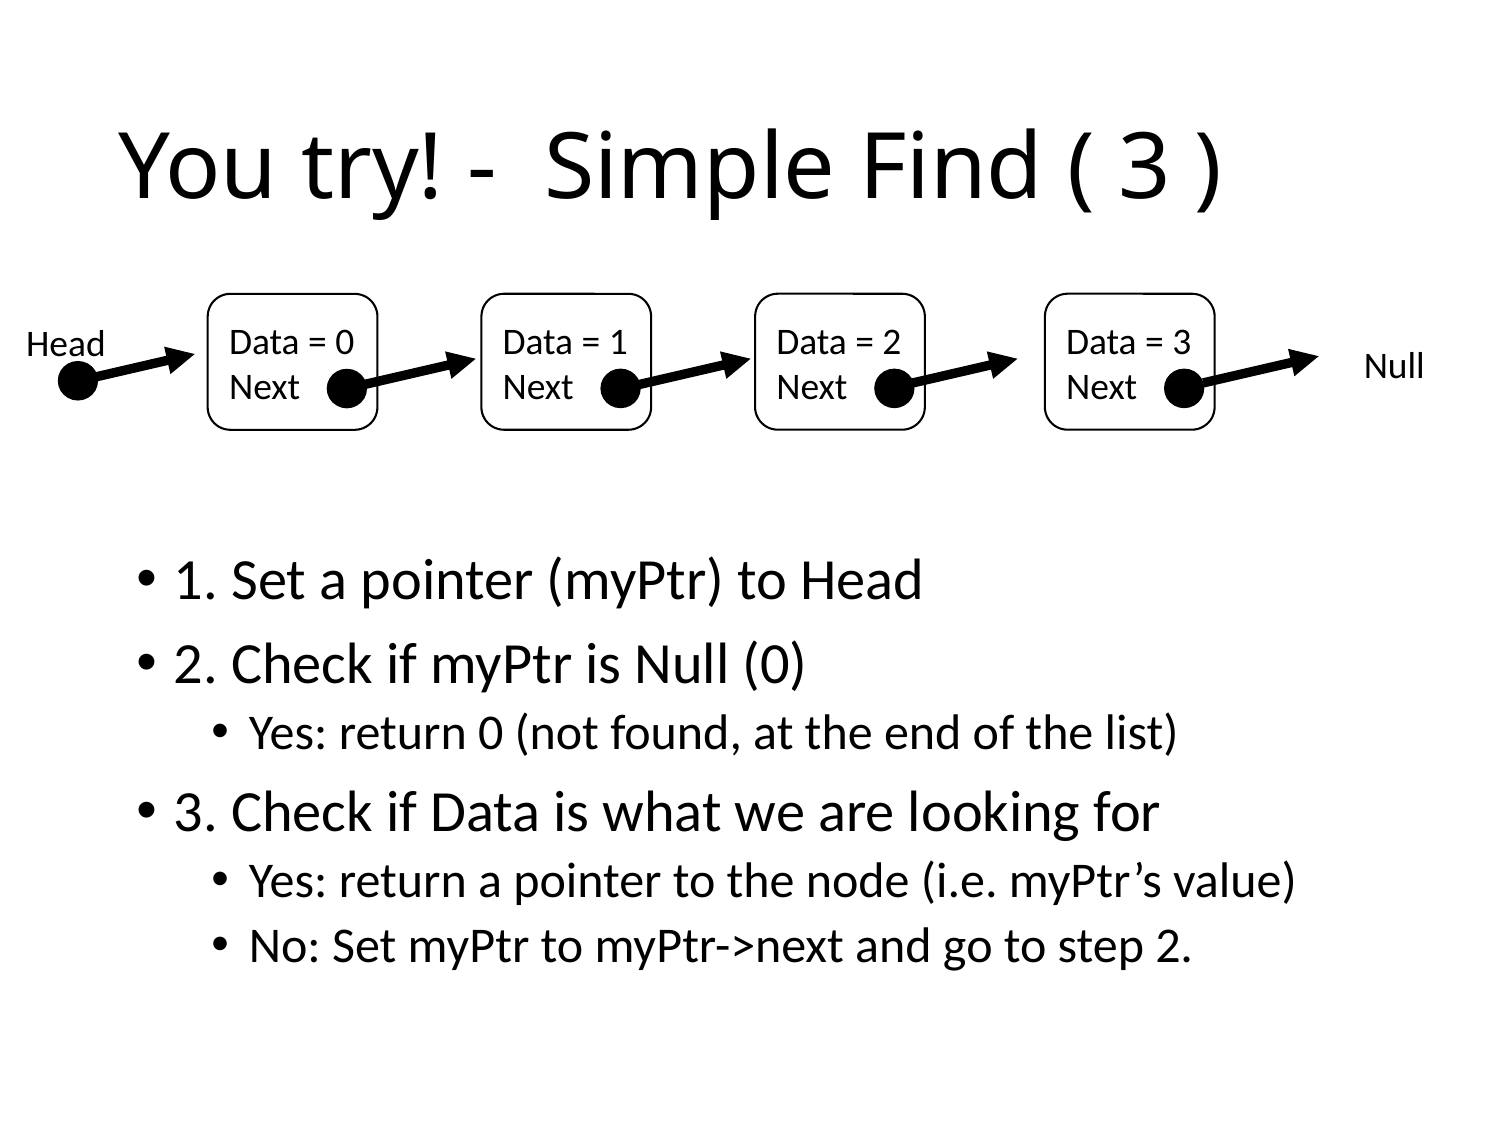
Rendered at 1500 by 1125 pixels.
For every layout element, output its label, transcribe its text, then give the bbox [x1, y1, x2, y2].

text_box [79, 353, 195, 381]
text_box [1203, 356, 1319, 383]
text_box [1044, 293, 1215, 430]
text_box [901, 358, 1018, 386]
list 1. Set a pointer (myPtr) to Head 2. Check if myPtr is Null (0) Yes: return 0 (not found, at the end of the list) 3. Check if Data is what we are looking for Yes: return a pointer to the node (i.e. myPtr’s value) No: Set myPtr to myPtr->next and go to step 2. [121, 542, 1416, 1125]
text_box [635, 358, 751, 386]
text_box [360, 358, 476, 386]
text_box Null [1348, 333, 1440, 394]
text_box [57, 360, 99, 401]
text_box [755, 293, 925, 430]
text_box Head [11, 311, 121, 372]
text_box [481, 293, 652, 430]
title You try! - Simple Find ( 3 ) [103, 59, 1397, 278]
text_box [207, 293, 378, 430]
